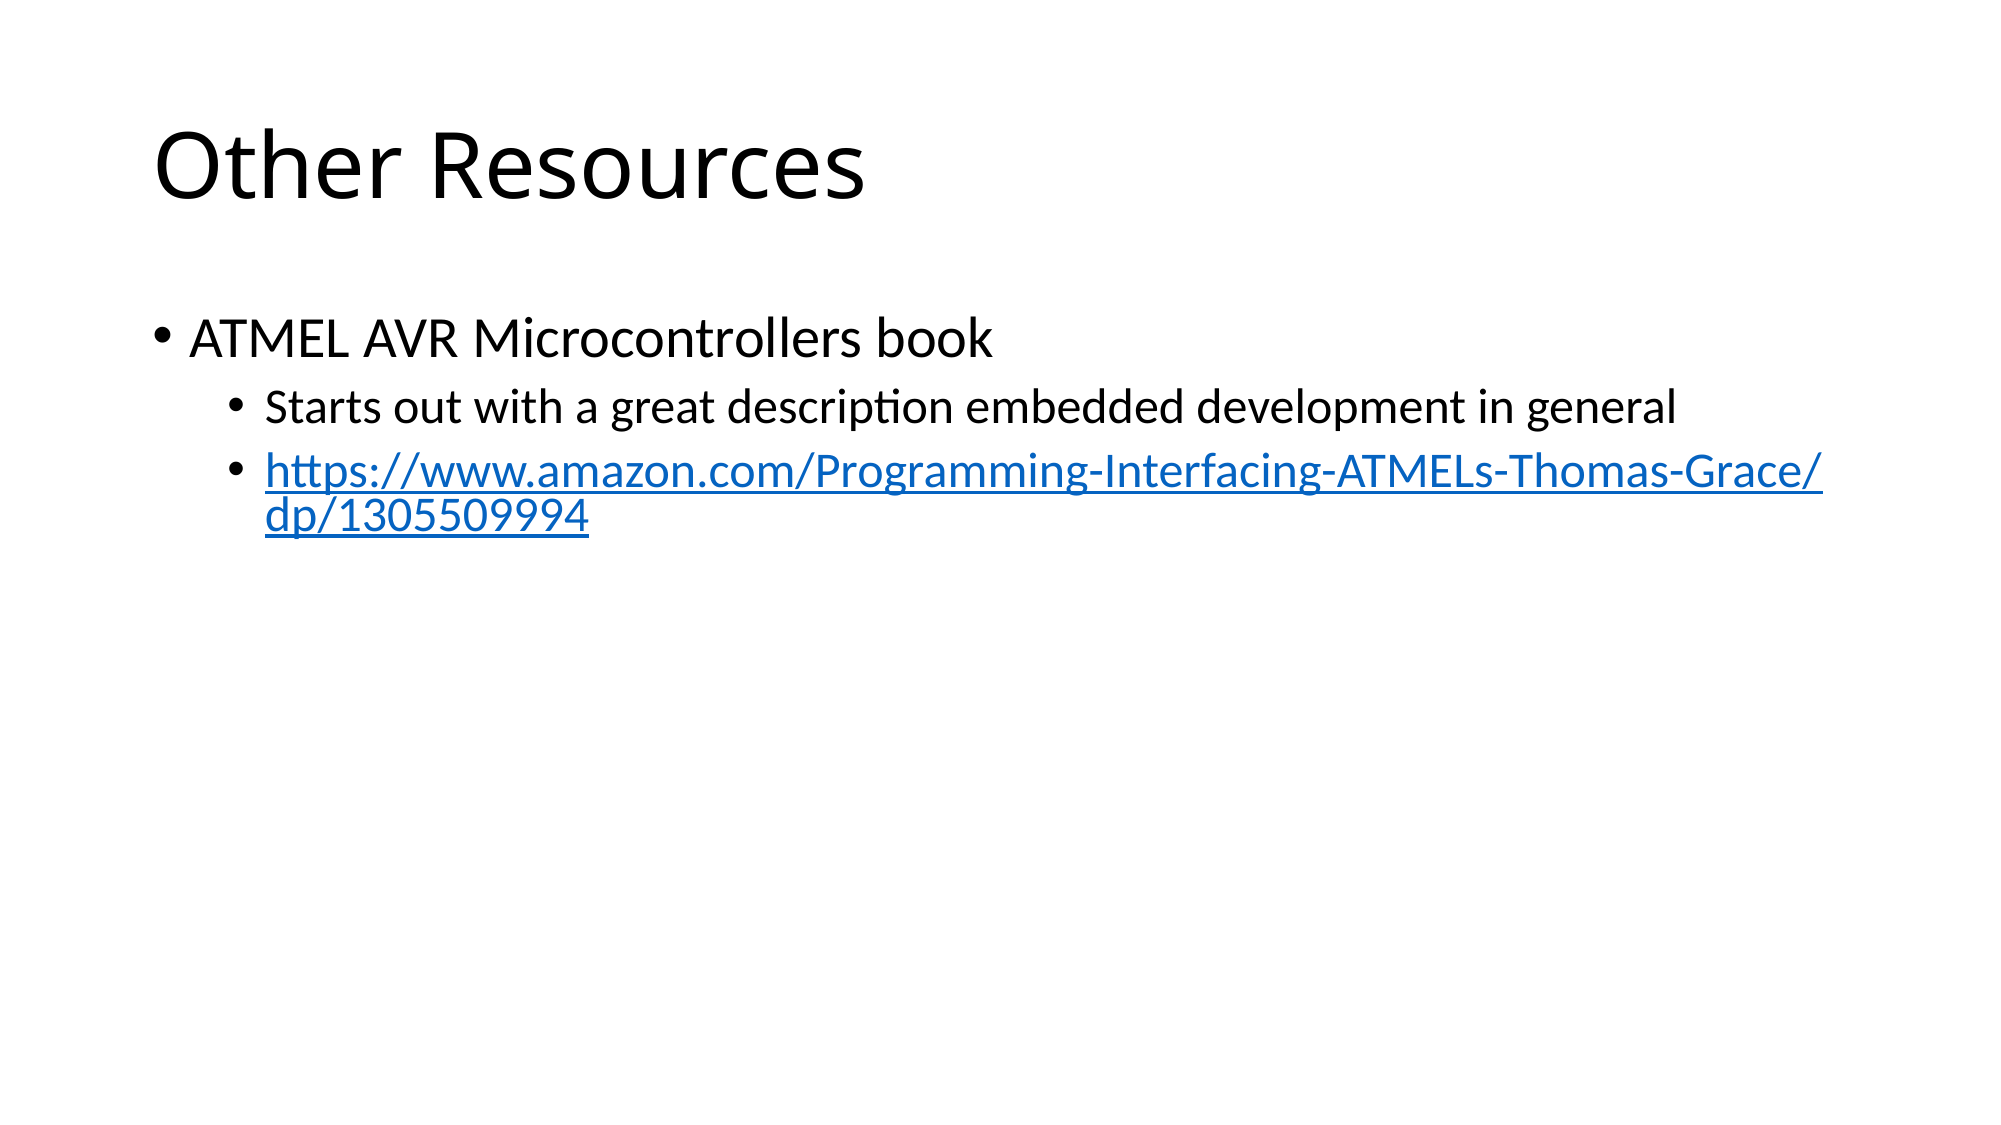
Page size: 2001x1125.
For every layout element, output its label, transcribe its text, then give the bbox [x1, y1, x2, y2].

list ATMEL AVR Microcontrollers book Starts out with a great description embedded development in general https://www.amazon.com/Programming-Interfacing-ATMELs-Thomas-Grace/dp/1305509994 [137, 299, 1863, 1014]
title Other Resources [137, 59, 1863, 278]
